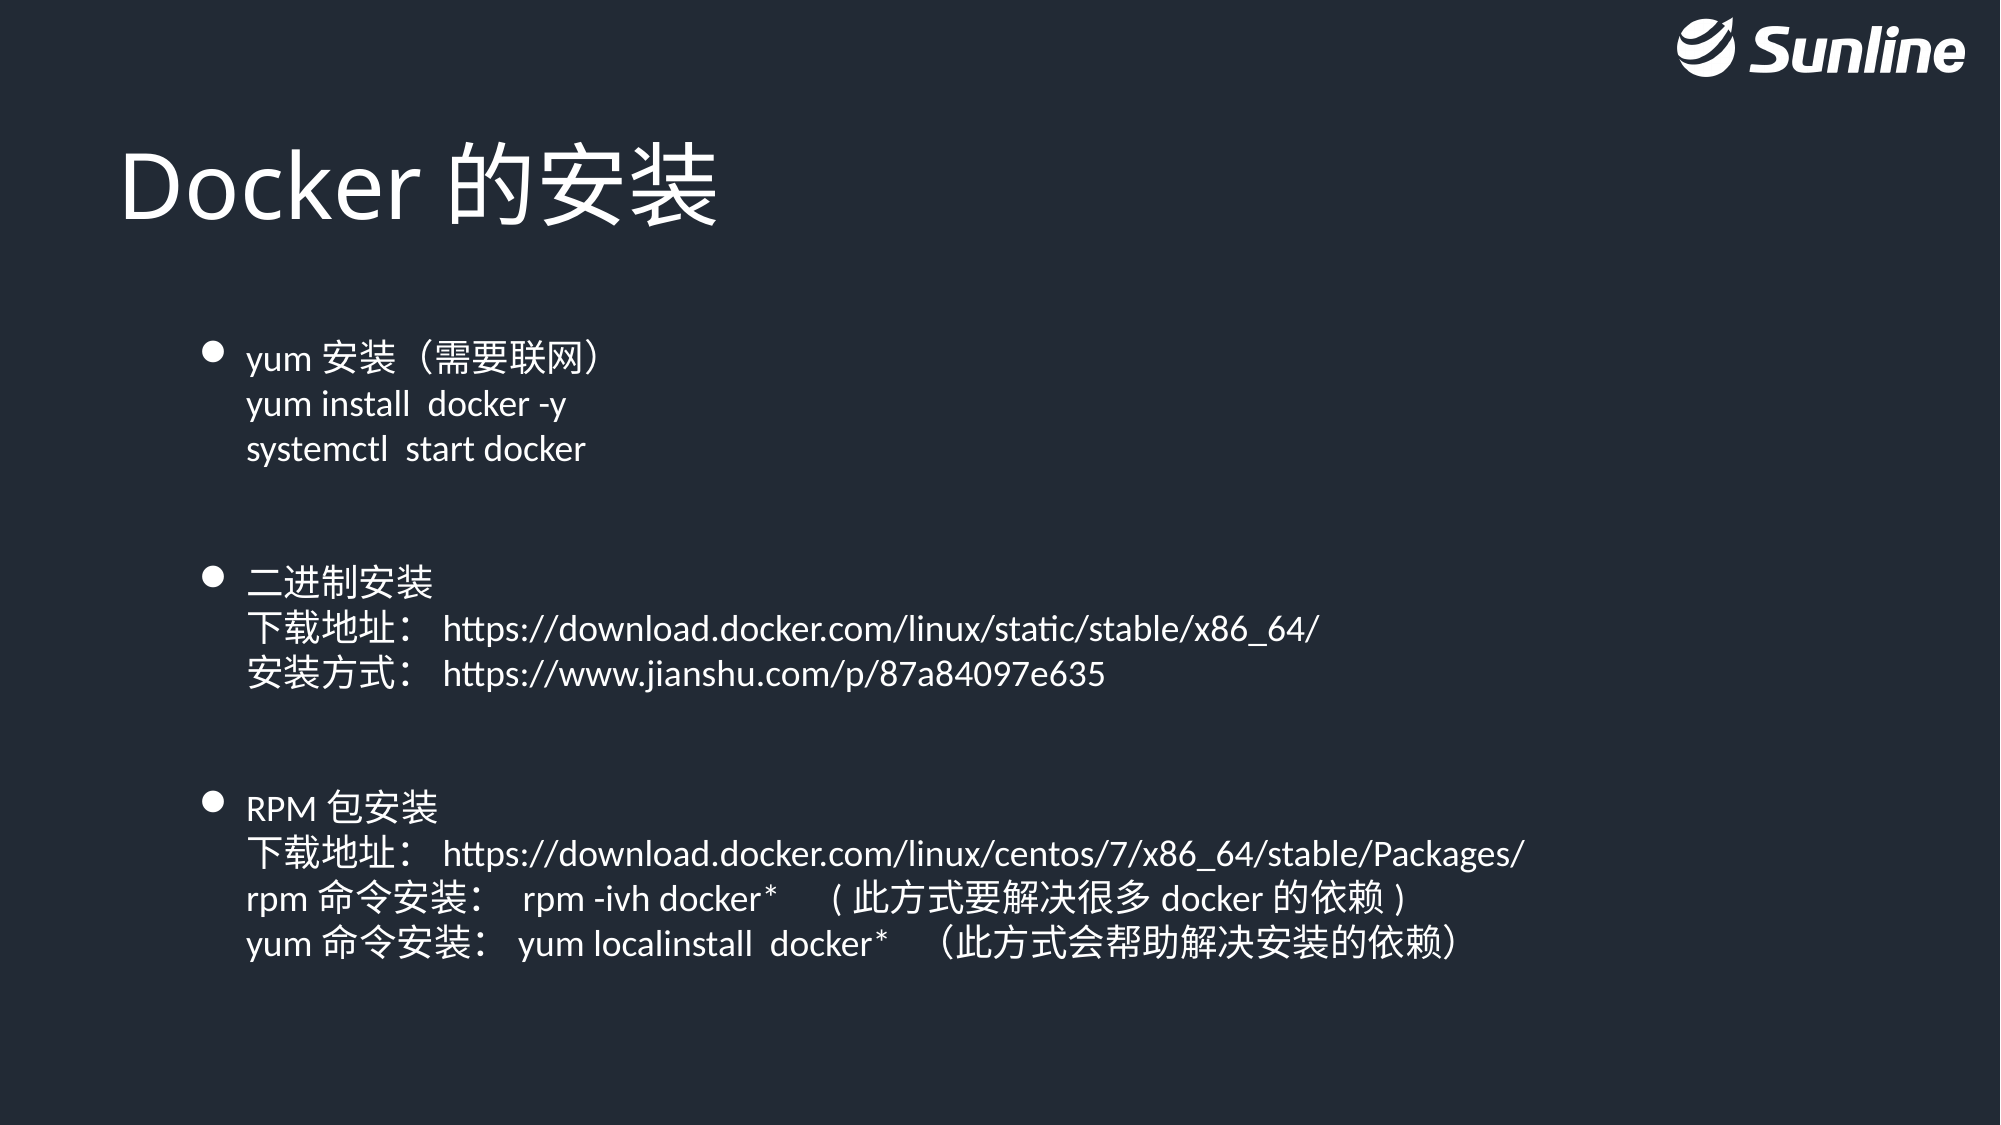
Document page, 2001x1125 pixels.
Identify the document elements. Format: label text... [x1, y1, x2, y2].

picture [1677, 17, 1965, 77]
text_box yum安装（需要联网） yum install docker -y systemctl start docker 二进制安装 下载地址：https://download.docker.com/linux/static/stable/x86_64/ 安装方式：https://www.jianshu.com/p/87a84097e635 RPM包安装 下载地址：https://download.docker.com/linux/centos/7/x86_64/stable/Packages/ rpm命令安装： rpm -ivh docker* (此方式要解决很多docker的依赖) yum命令安装：yum localinstall docker* （此方式会帮助解决安装的依赖） [184, 326, 1887, 971]
title Docker的安装 [102, 93, 1828, 287]
